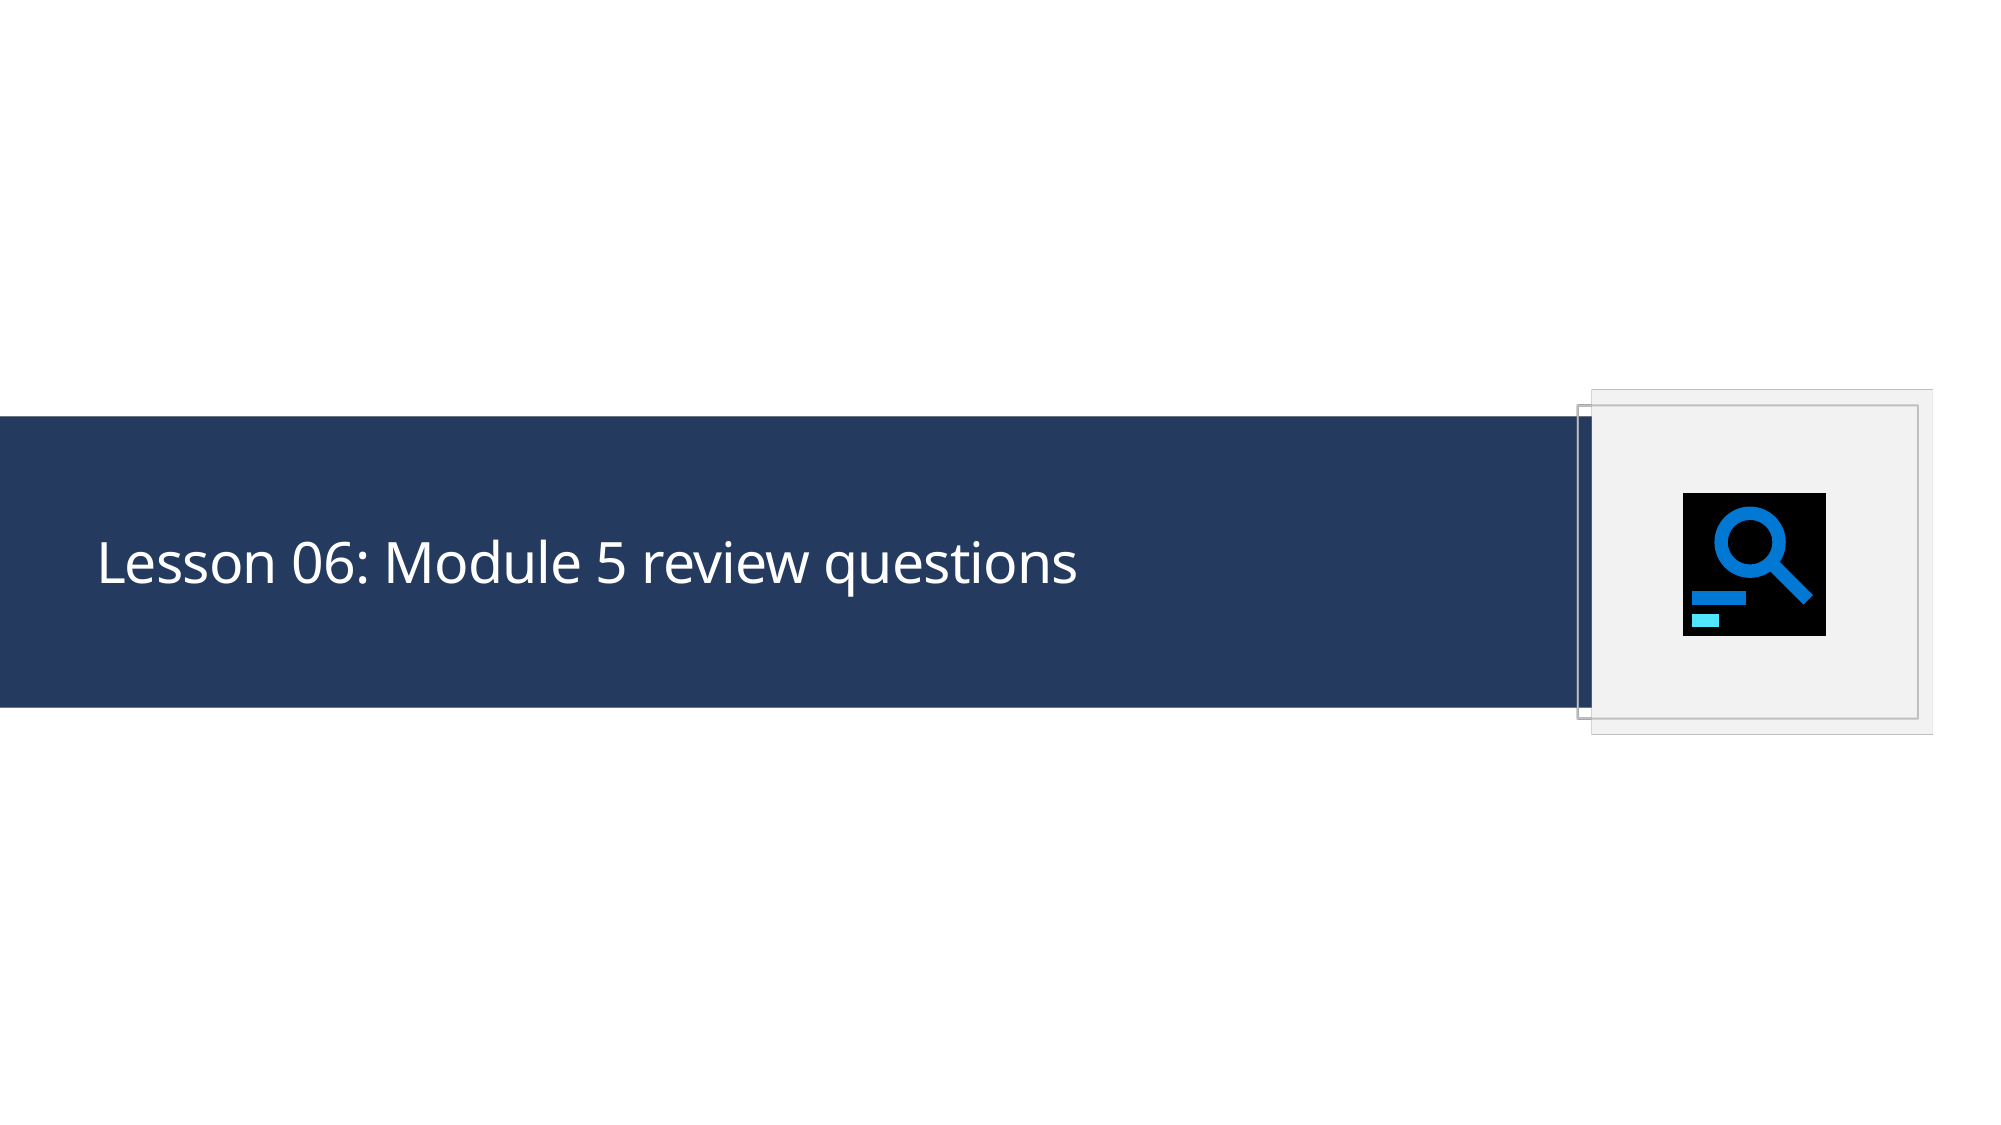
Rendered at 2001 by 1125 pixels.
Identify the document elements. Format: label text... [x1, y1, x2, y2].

title Lesson 06: Module 5 review questions [96, 529, 1555, 596]
picture [0, 0, 2001, 1125]
